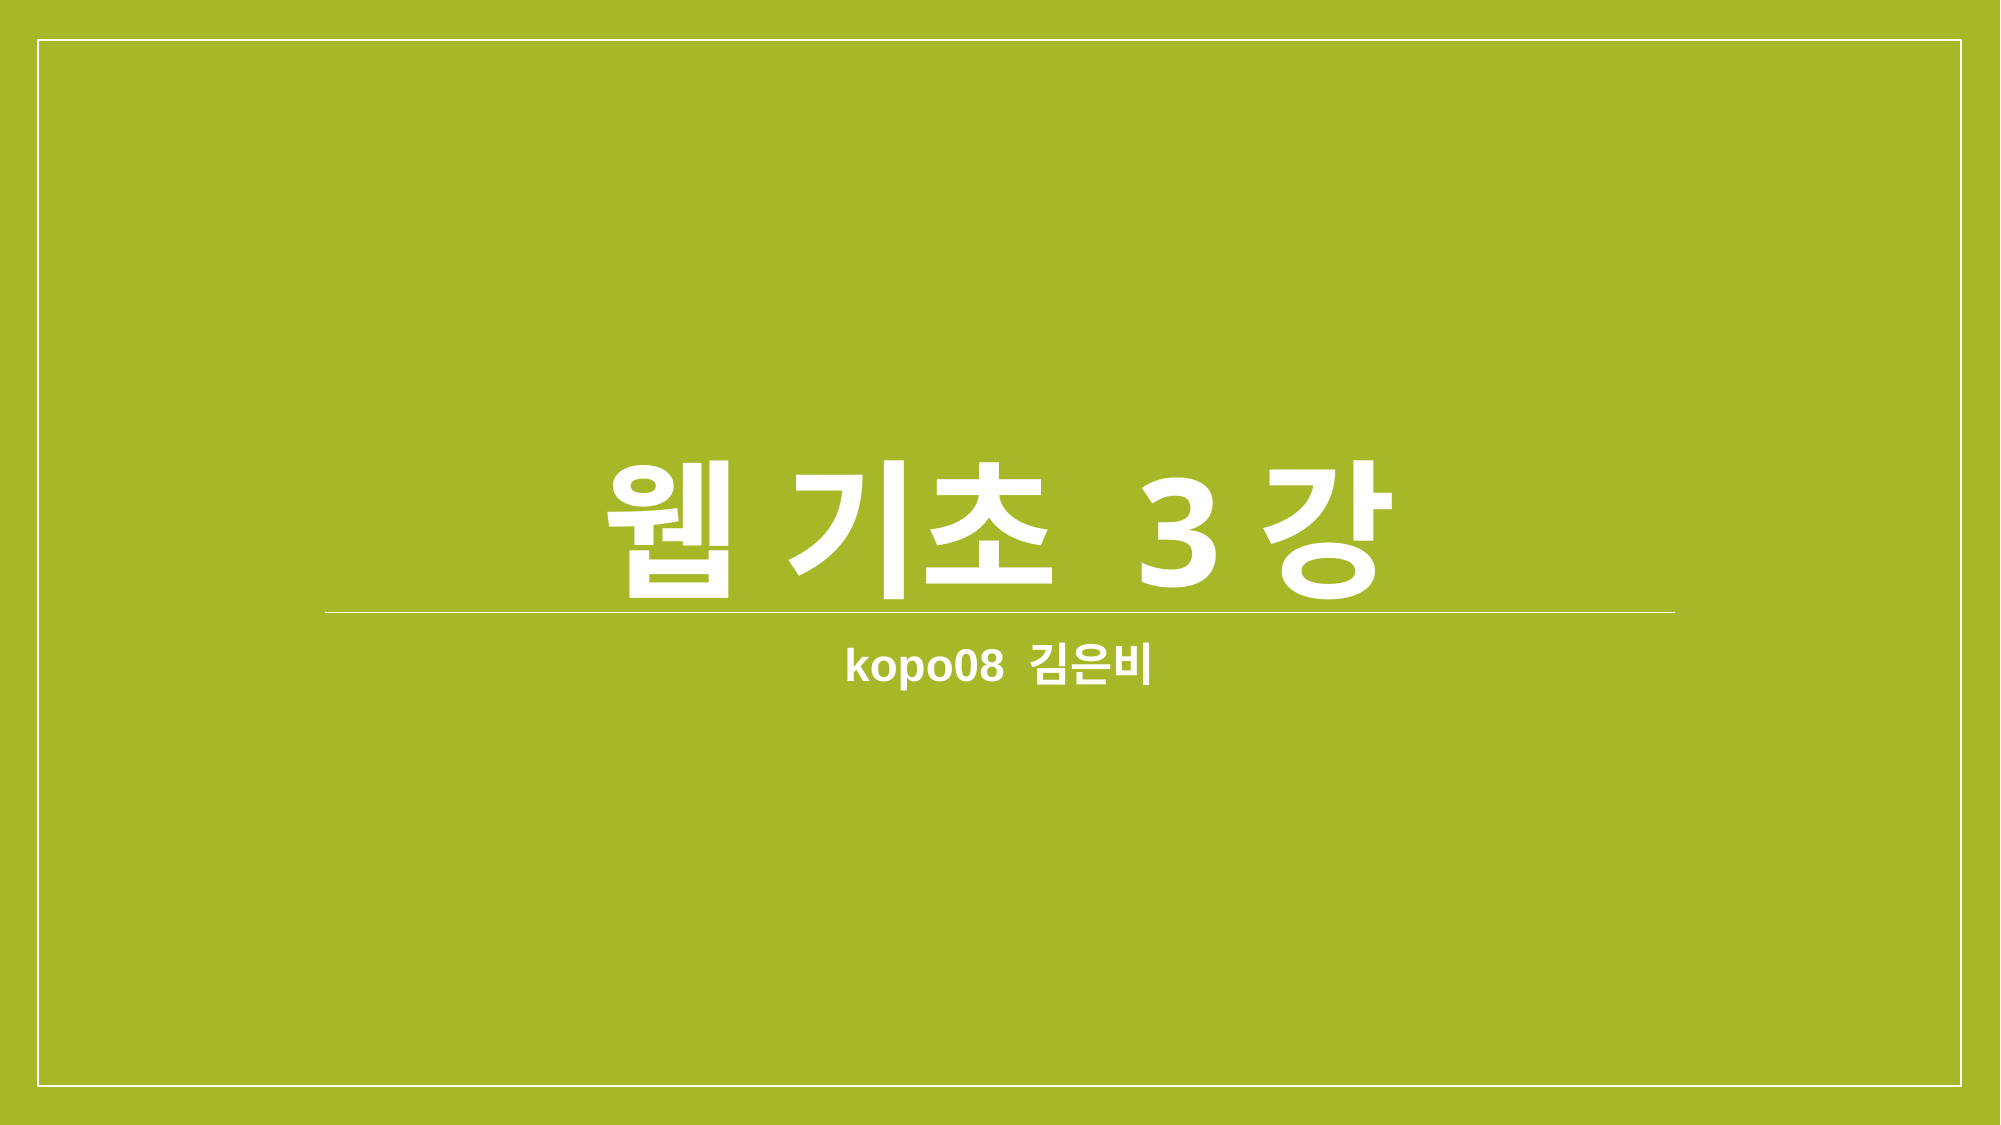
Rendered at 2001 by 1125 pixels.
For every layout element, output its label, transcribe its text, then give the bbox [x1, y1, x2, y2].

subtitle kopo08 김은비 [280, 634, 1719, 863]
title 웹 기초 3강 [182, 144, 1818, 625]
